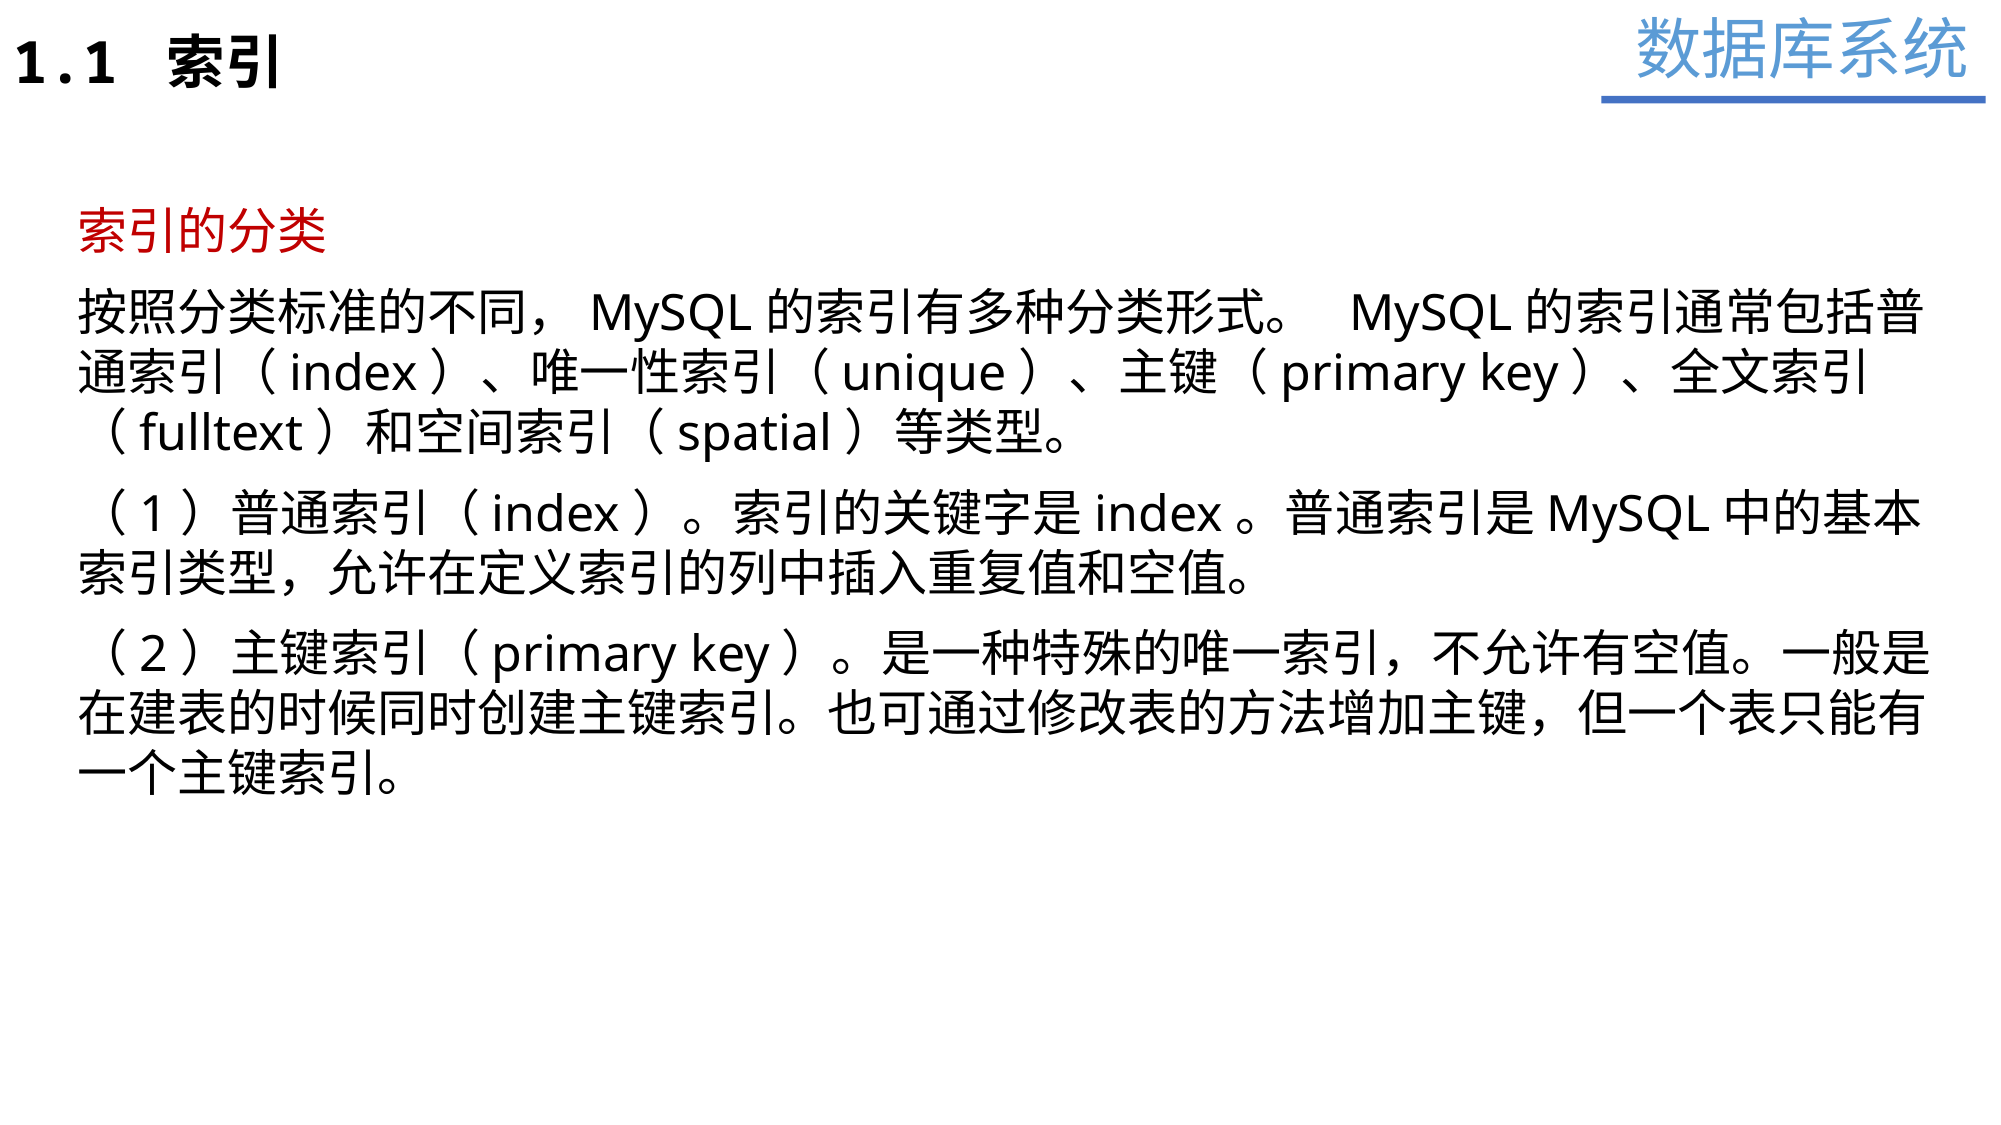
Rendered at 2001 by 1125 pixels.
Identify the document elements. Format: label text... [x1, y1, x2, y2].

text_box 1.1 索引 [0, 17, 299, 103]
text_box [1600, 95, 1987, 104]
text_box 索引的分类 按照分类标准的不同，MySQL的索引有多种分类形式。 MySQL的索引通常包括普通索引（index）、唯一性索引（unique）、主键（primary key）、全文索引（fulltext）和空间索引（spatial）等类型。 （1）普通索引（index）。索引的关键字是index。普通索引是MySQL中的基本索引类型，允许在定义索引的列中插入重复值和空值。 （2）主键索引（primary key）。是一种特殊的唯一索引，不允许有空值。一般是在建表的时候同时创建主键索引。也可通过修改表的方法增加主键，但一个表只能有一个主键索引。 [62, 191, 1960, 897]
text_box 数据库系统 [1620, 0, 1984, 95]
